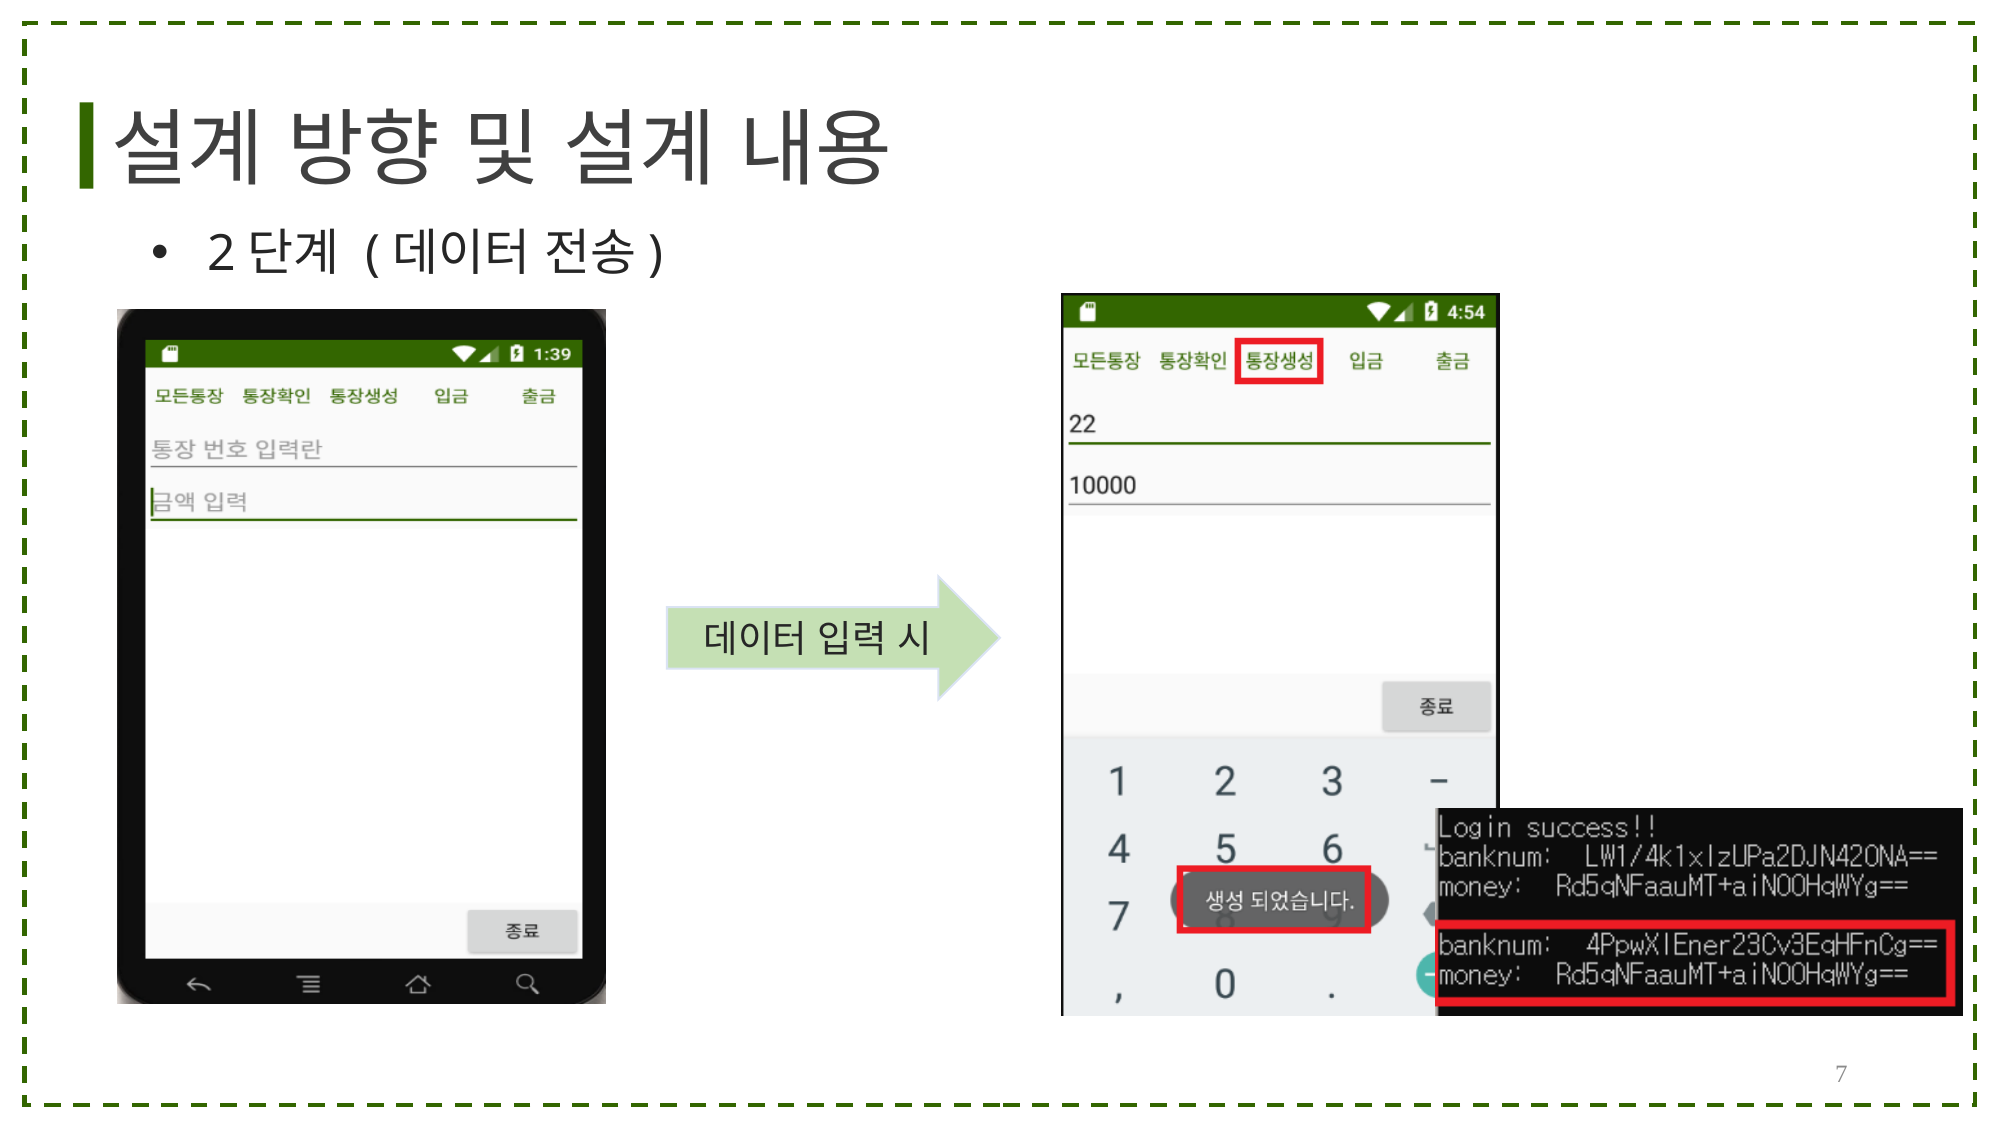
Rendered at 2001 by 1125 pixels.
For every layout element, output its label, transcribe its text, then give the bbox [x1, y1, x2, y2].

text_box 데이터 입력 시 [665, 573, 1002, 702]
text_box 2단계 (데이터 전송) [136, 219, 1023, 294]
picture [1061, 293, 1963, 1016]
text_box [23, 22, 1976, 1106]
picture [117, 309, 606, 1004]
